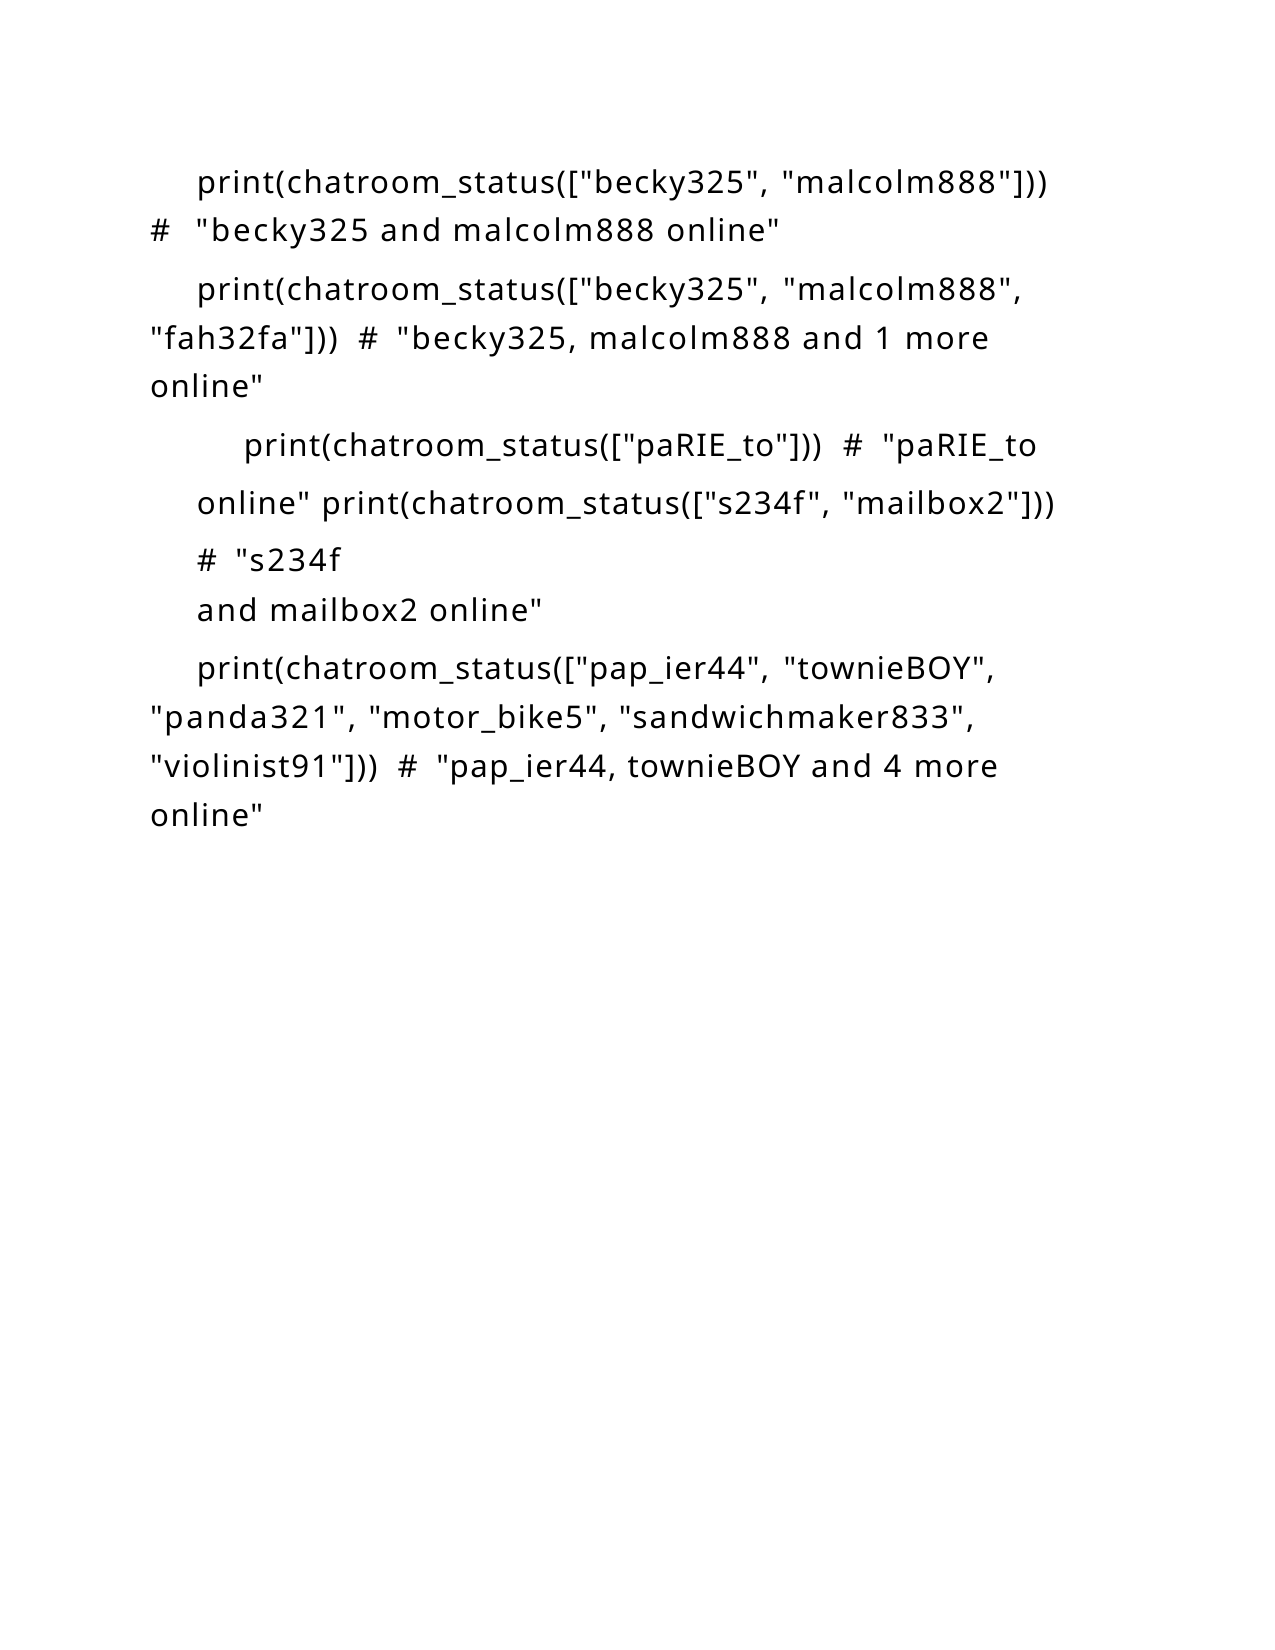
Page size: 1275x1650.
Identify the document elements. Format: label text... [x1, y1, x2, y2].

text_box print(chatroom_status(["becky325", "malcolm888"])) # "becky325 and malcolm888 online" print(chatroom_status(["becky325", "malcolm888", "fah32fa"])) # "becky325, malcolm888 and 1 more online" print(chatroom_status(["paRIE_to"])) # "paRIE_to online" print(chatroom_status(["s234f", "mailbox2"])) # "s234f and mailbox2 online" print(chatroom_status(["pap_ier44", "townieBOY", "panda321", "motor_bike5", "sandwichmaker833", "violinist91"])) # "pap_ier44, townieBOY and 4 more online" [147, 149, 1100, 833]
